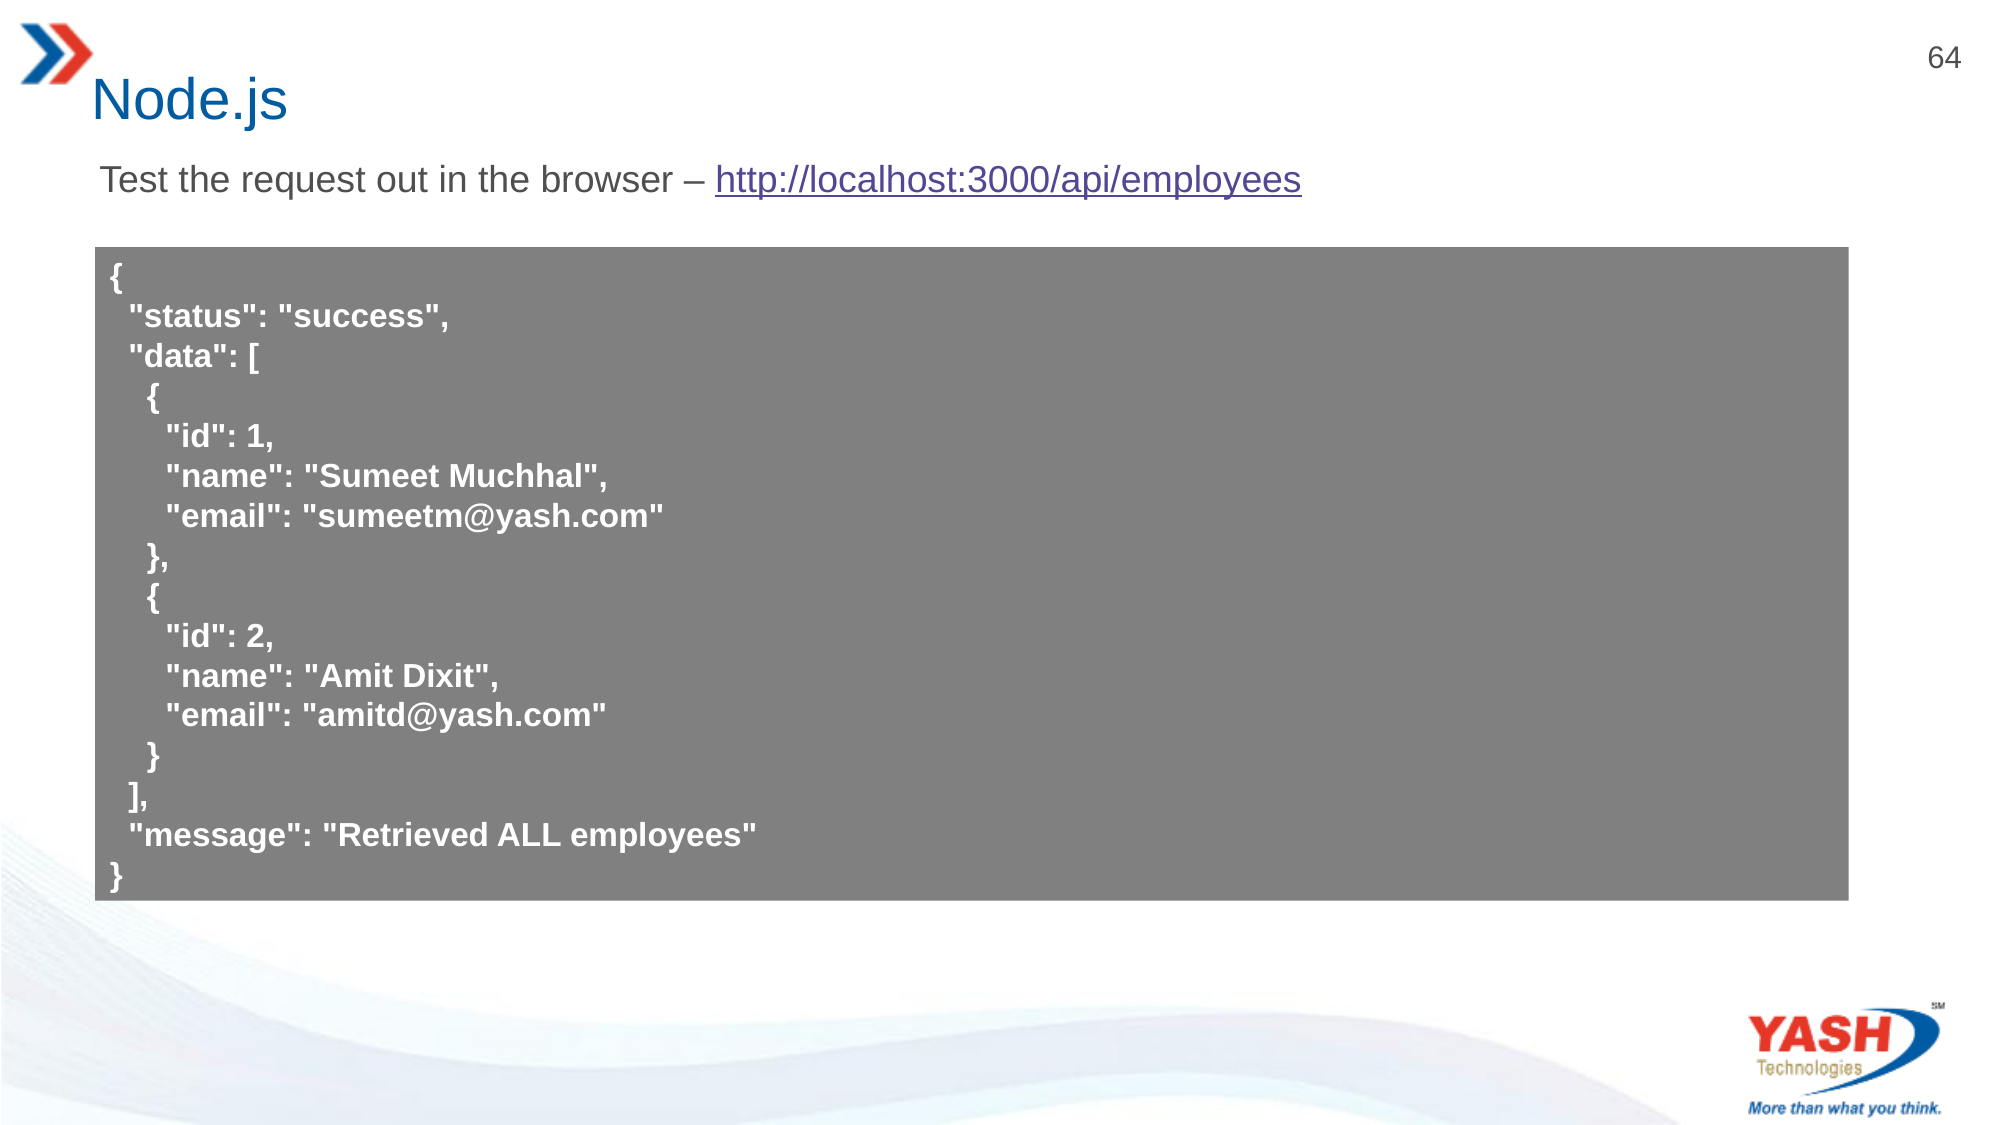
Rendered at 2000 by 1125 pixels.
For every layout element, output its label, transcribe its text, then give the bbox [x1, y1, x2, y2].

text_box Test the request out in the browser – http://localhost:3000/api/employees [84, 147, 1860, 253]
text_box { "status": "success", "data": [ { "id": 1, "name": "Sumeet Muchhal", "email": "sumeetm@yash.com" }, { "id": 2, "name": "Amit Dixit", "email": "amitd@yash.com" } ], "message": "Retrieved ALL employees" } [95, 247, 1849, 901]
picture [17, 22, 94, 85]
picture [1, 93, 2000, 1125]
title Node.js [76, 44, 1710, 148]
